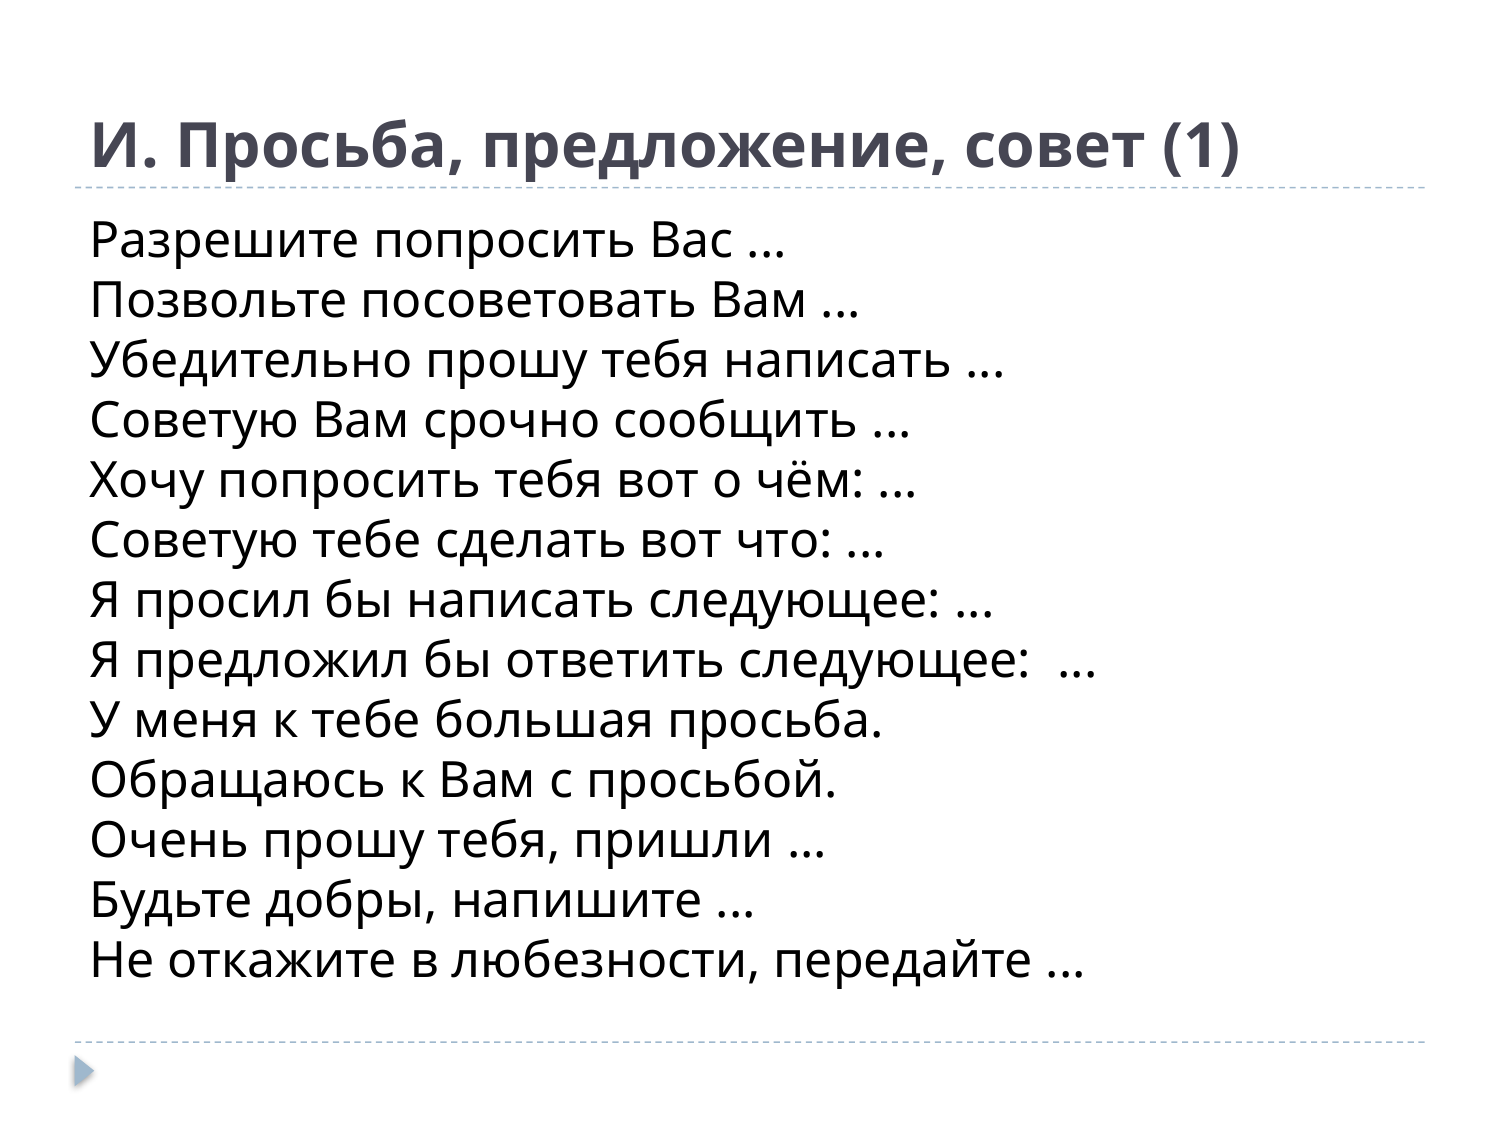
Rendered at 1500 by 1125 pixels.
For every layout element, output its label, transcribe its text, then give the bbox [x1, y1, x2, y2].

list Разрешите попросить Вас ... Позвольте посоветовать Вам ... Убедительно прошу тебя написать ... Советую Вам срочно сообщить ... Хочу попросить тебя вот о чём: ... Советую тебе сделать вот что: ... Я просил бы написать следующее: ... Я предложил бы ответить следующее: ... У меня к тебе большая просьба. Обращаюсь к Вам с просьбой. Очень прошу тебя, пришли ... Будьте добры, напишите ... Не откажите в любезности, передайте ... [75, 200, 1425, 1010]
title И. Просьба, предложение, совет (1) [75, 24, 1425, 188]
